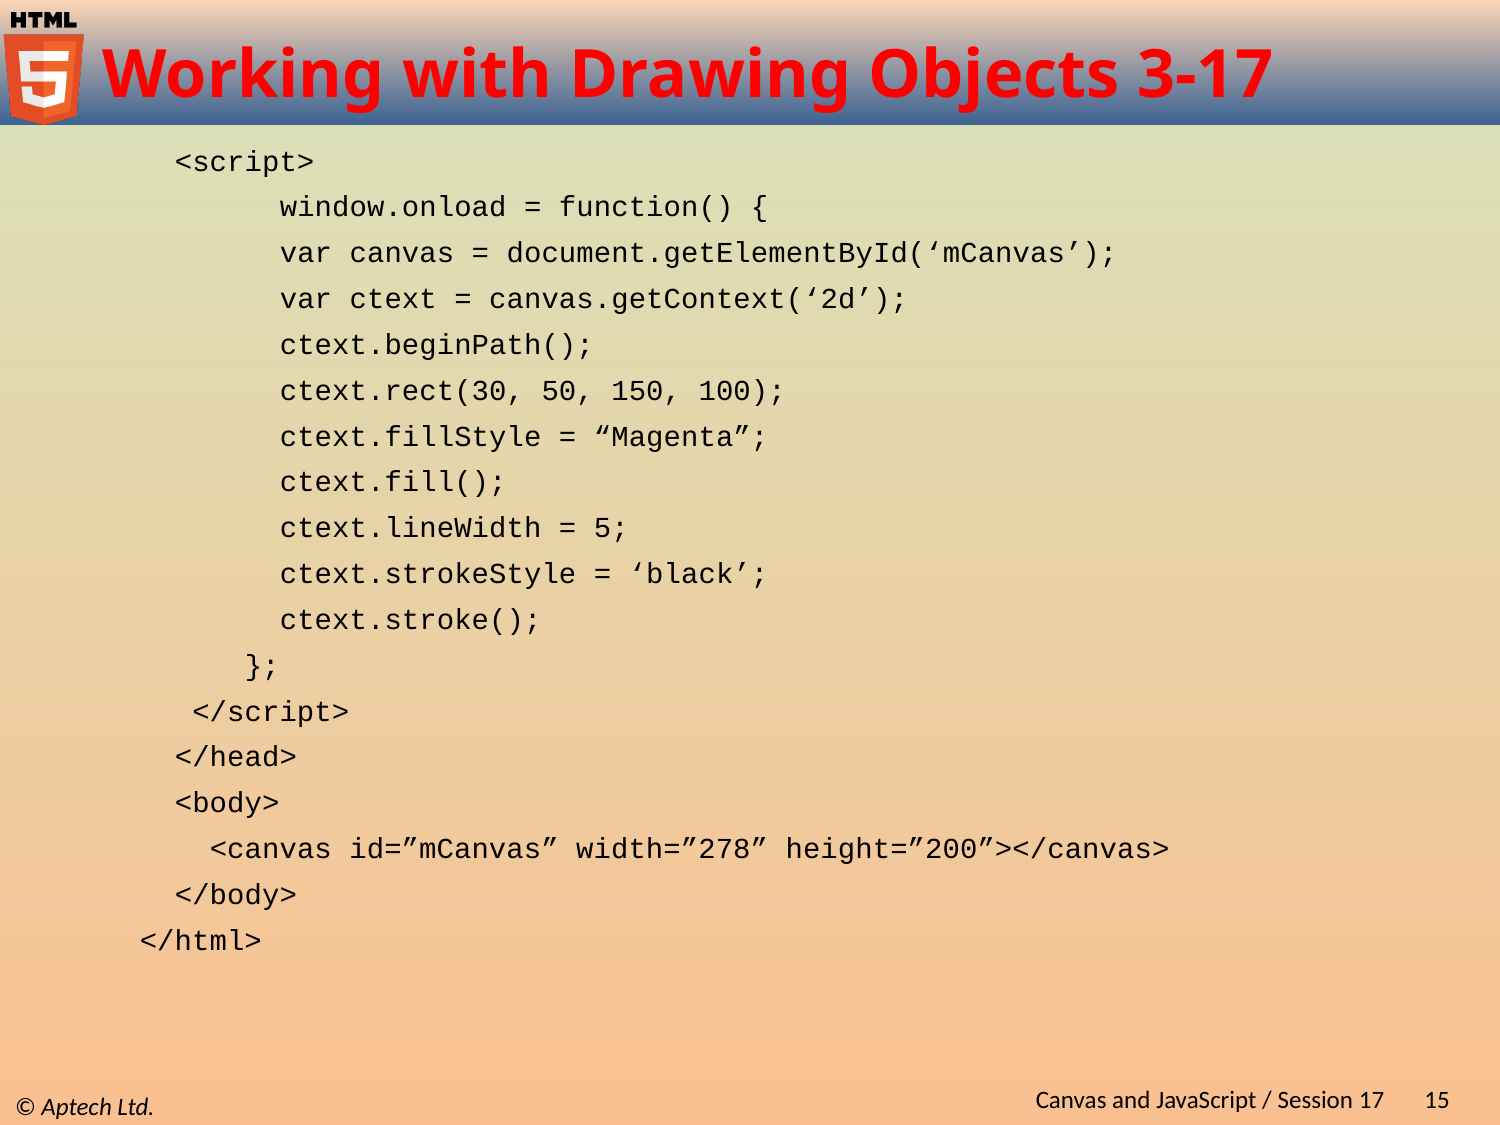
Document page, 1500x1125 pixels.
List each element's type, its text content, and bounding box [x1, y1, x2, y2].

text_box <script> window.onload = function() { var canvas = document.getElementById(‘mCanvas’); var ctext = canvas.getContext(‘2d’); ctext.beginPath(); ctext.rect(30, 50, 150, 100); ctext.fillStyle = “Magenta”; ctext.fill(); ctext.lineWidth = 5; ctext.strokeStyle = ‘black’; ctext.stroke(); }; </script> </head> <body> <canvas id=”mCanvas” width=”278” height=”200”></canvas> </body> </html> [125, 167, 1350, 983]
footer Canvas and JavaScript / Session 17 [412, 1084, 1400, 1113]
picture [0, 12, 100, 125]
title Working with Drawing Objects 3-17 [87, 37, 1338, 106]
slide_number 15 [1400, 1084, 1465, 1113]
